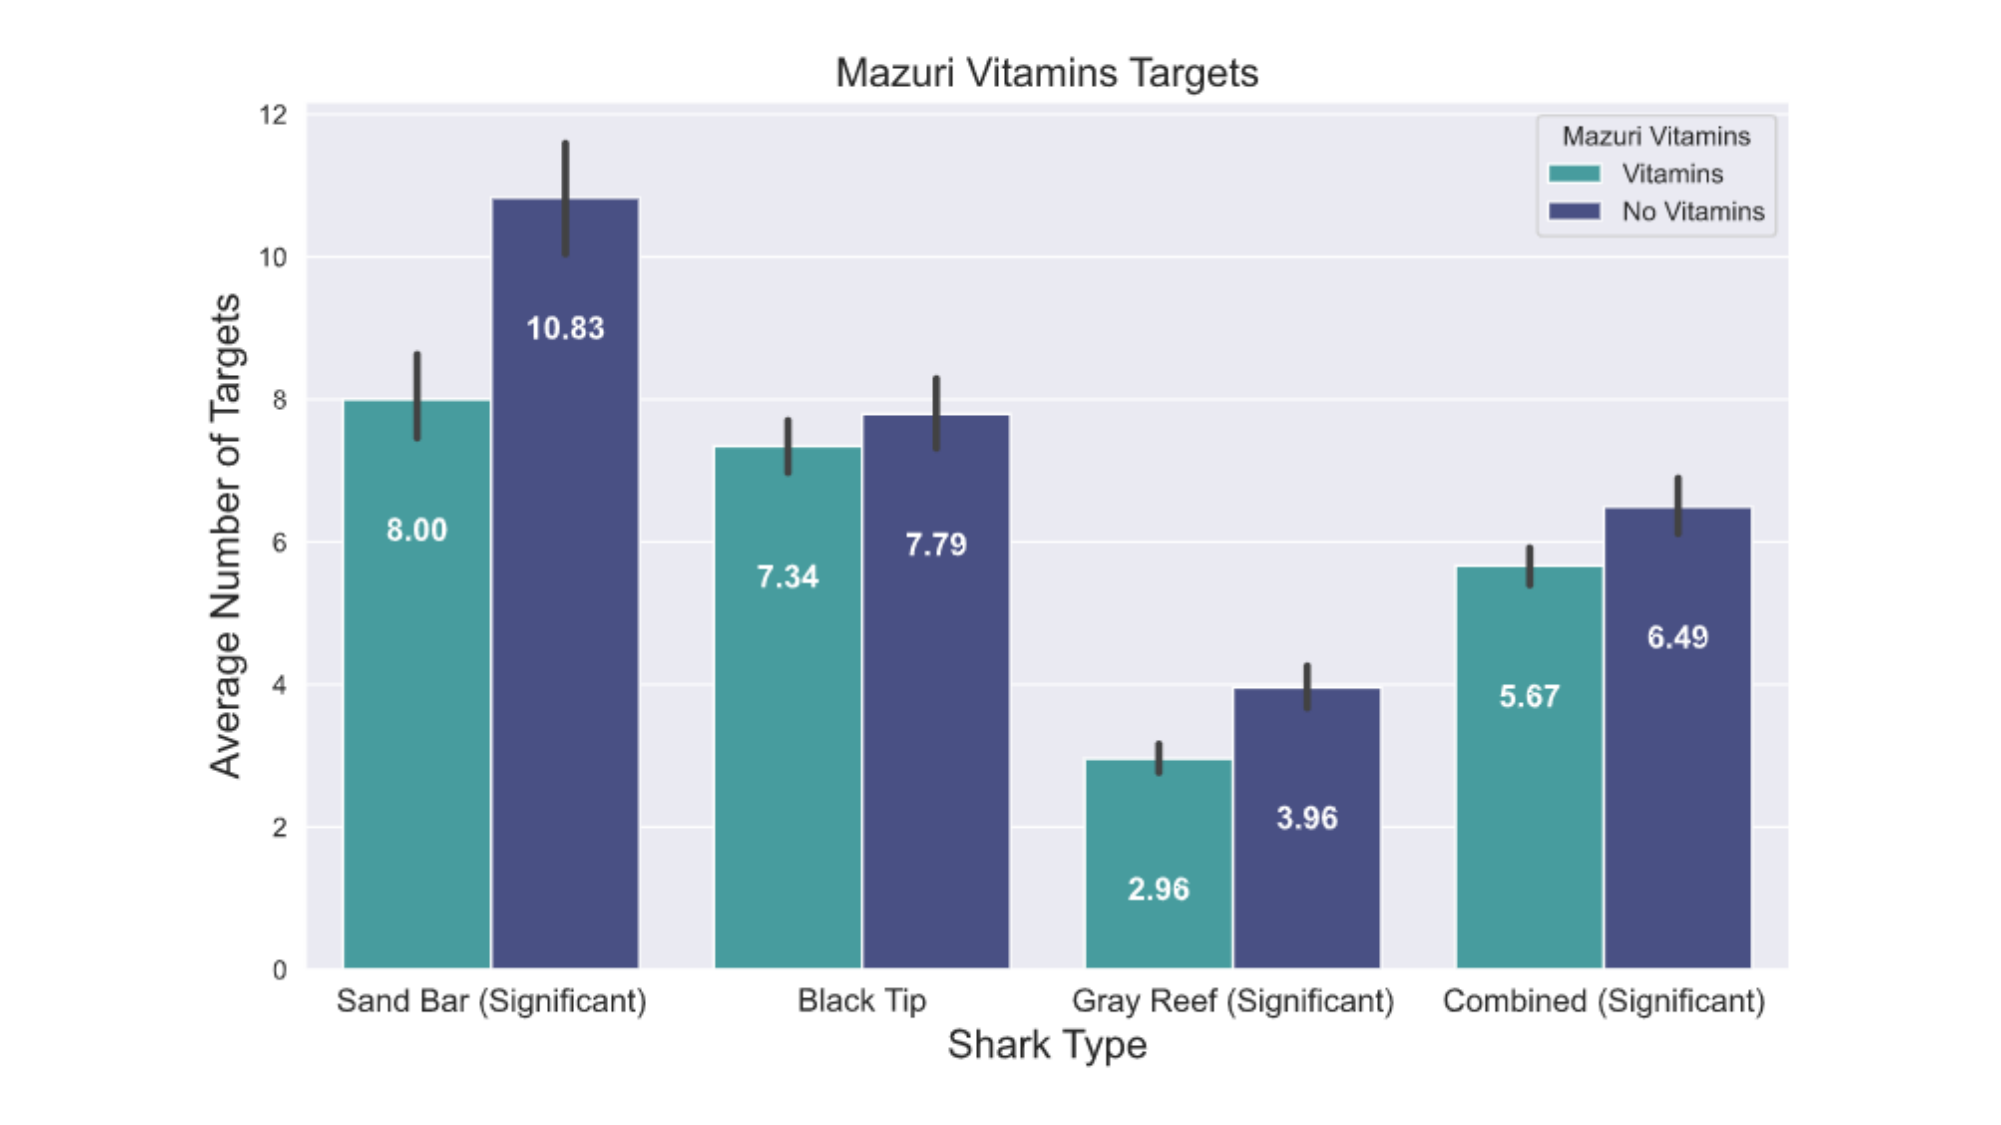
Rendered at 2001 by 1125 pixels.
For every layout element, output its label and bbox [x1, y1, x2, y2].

picture [191, 39, 1809, 1086]
